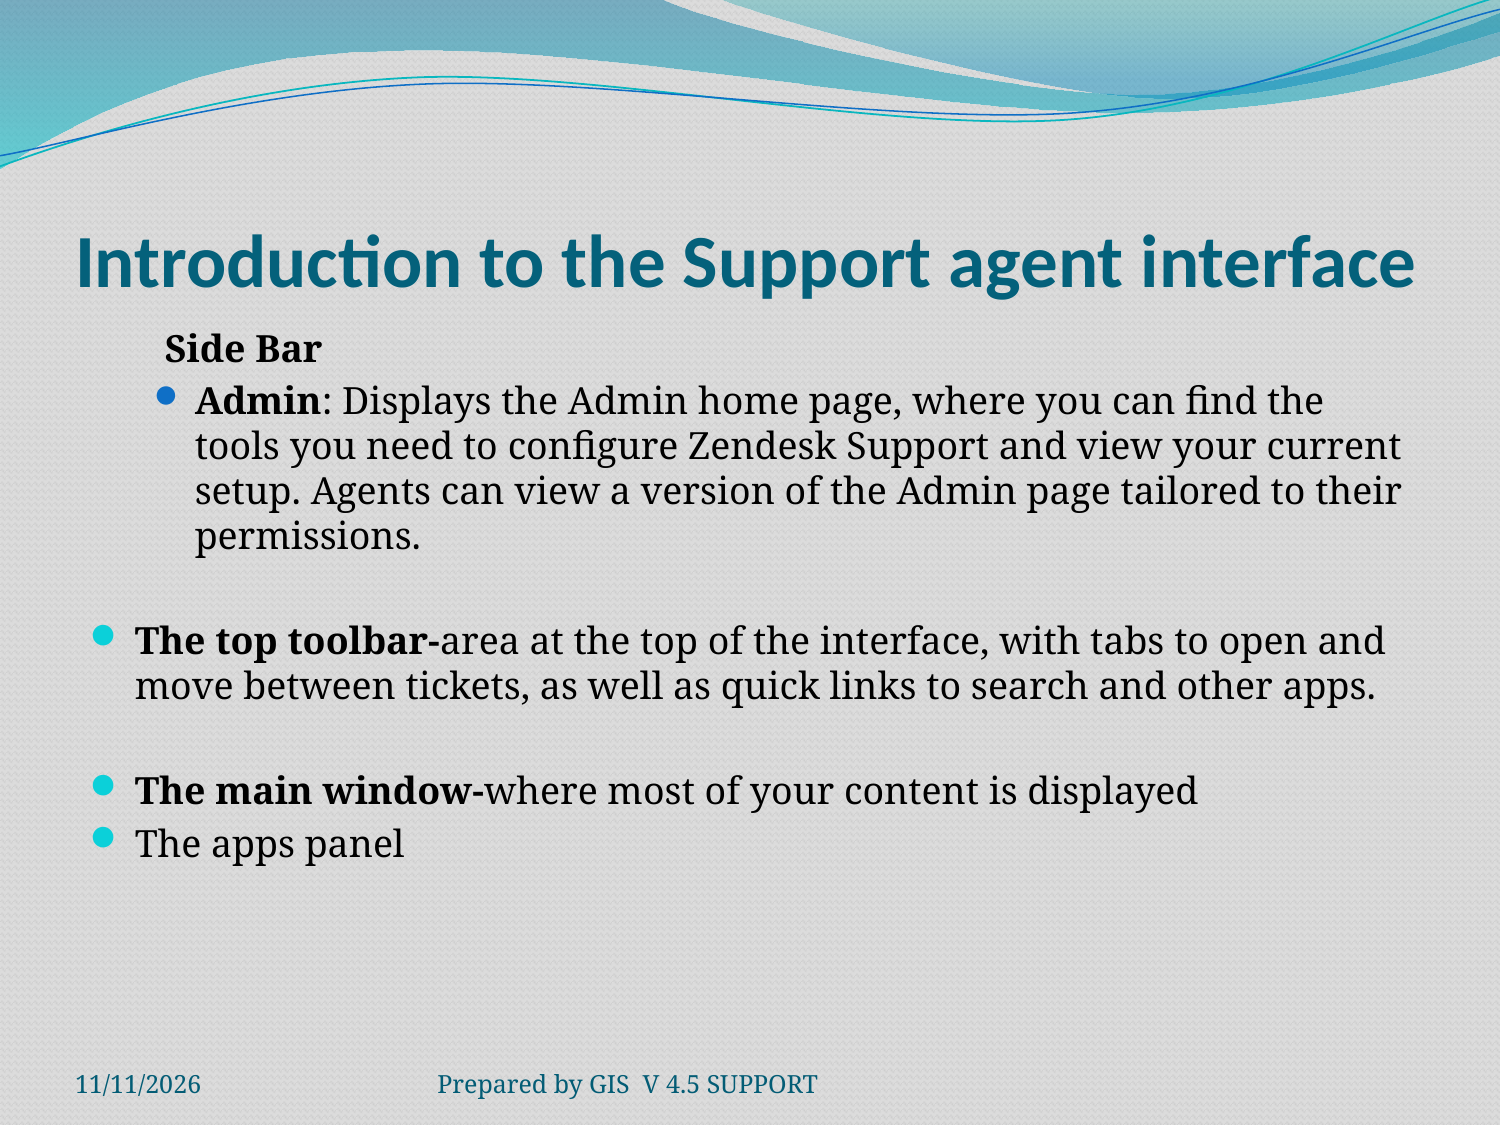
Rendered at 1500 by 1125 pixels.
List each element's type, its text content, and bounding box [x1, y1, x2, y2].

list Side Bar Admin: Displays the Admin home page, where you can find the tools you need to configure Zendesk Support and view your current setup. Agents can view a version of the Admin page tailored to their permissions. The top toolbar-area at the top of the interface, with tabs to open and move between tickets, as well as quick links to search and other apps. The main window-where most of your content is displayed The apps panel [75, 317, 1425, 1038]
footer Prepared by GIS V 4.5 SUPPORT [437, 1042, 988, 1103]
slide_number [75, 1042, 425, 1103]
title Introduction to the Support agent interface [75, 115, 1425, 303]
